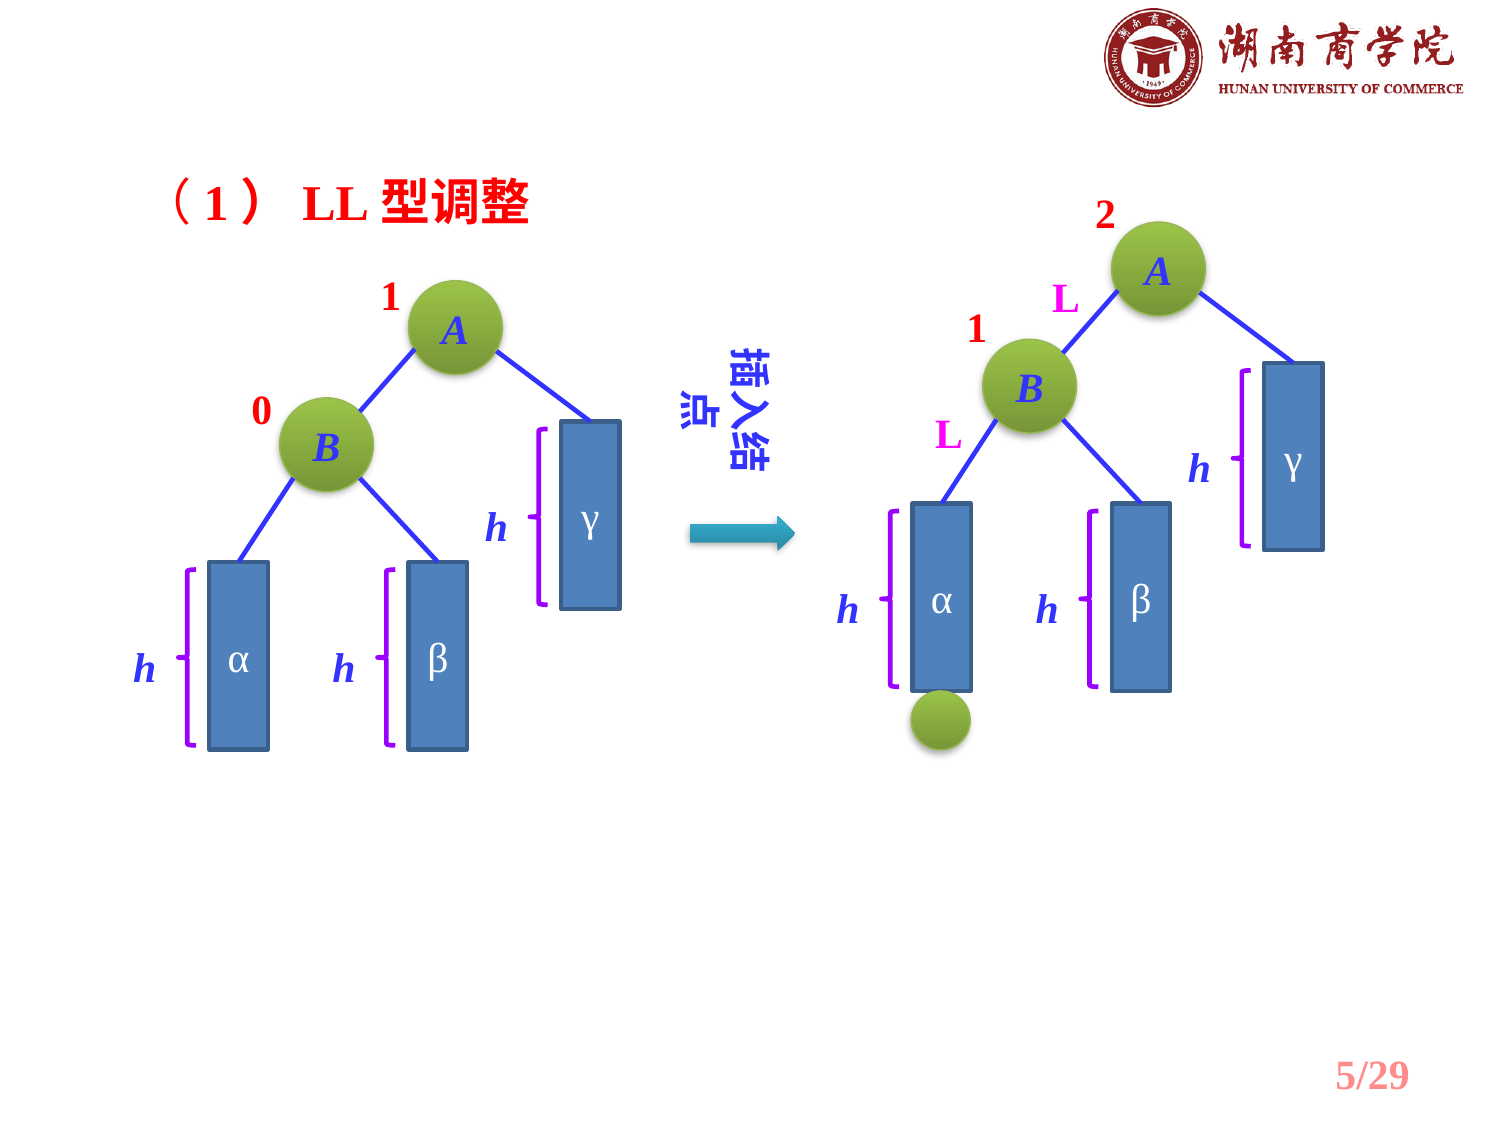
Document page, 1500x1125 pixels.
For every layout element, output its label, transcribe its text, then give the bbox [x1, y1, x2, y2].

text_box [689, 316, 796, 552]
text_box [947, 186, 1136, 352]
text_box （1）LL型调整 [92, 163, 598, 239]
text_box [115, 268, 620, 750]
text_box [919, 270, 1096, 458]
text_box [818, 221, 1323, 692]
text_box [910, 700, 971, 751]
picture [1074, 0, 1489, 113]
slide_number 5/29 [1074, 1042, 1425, 1103]
